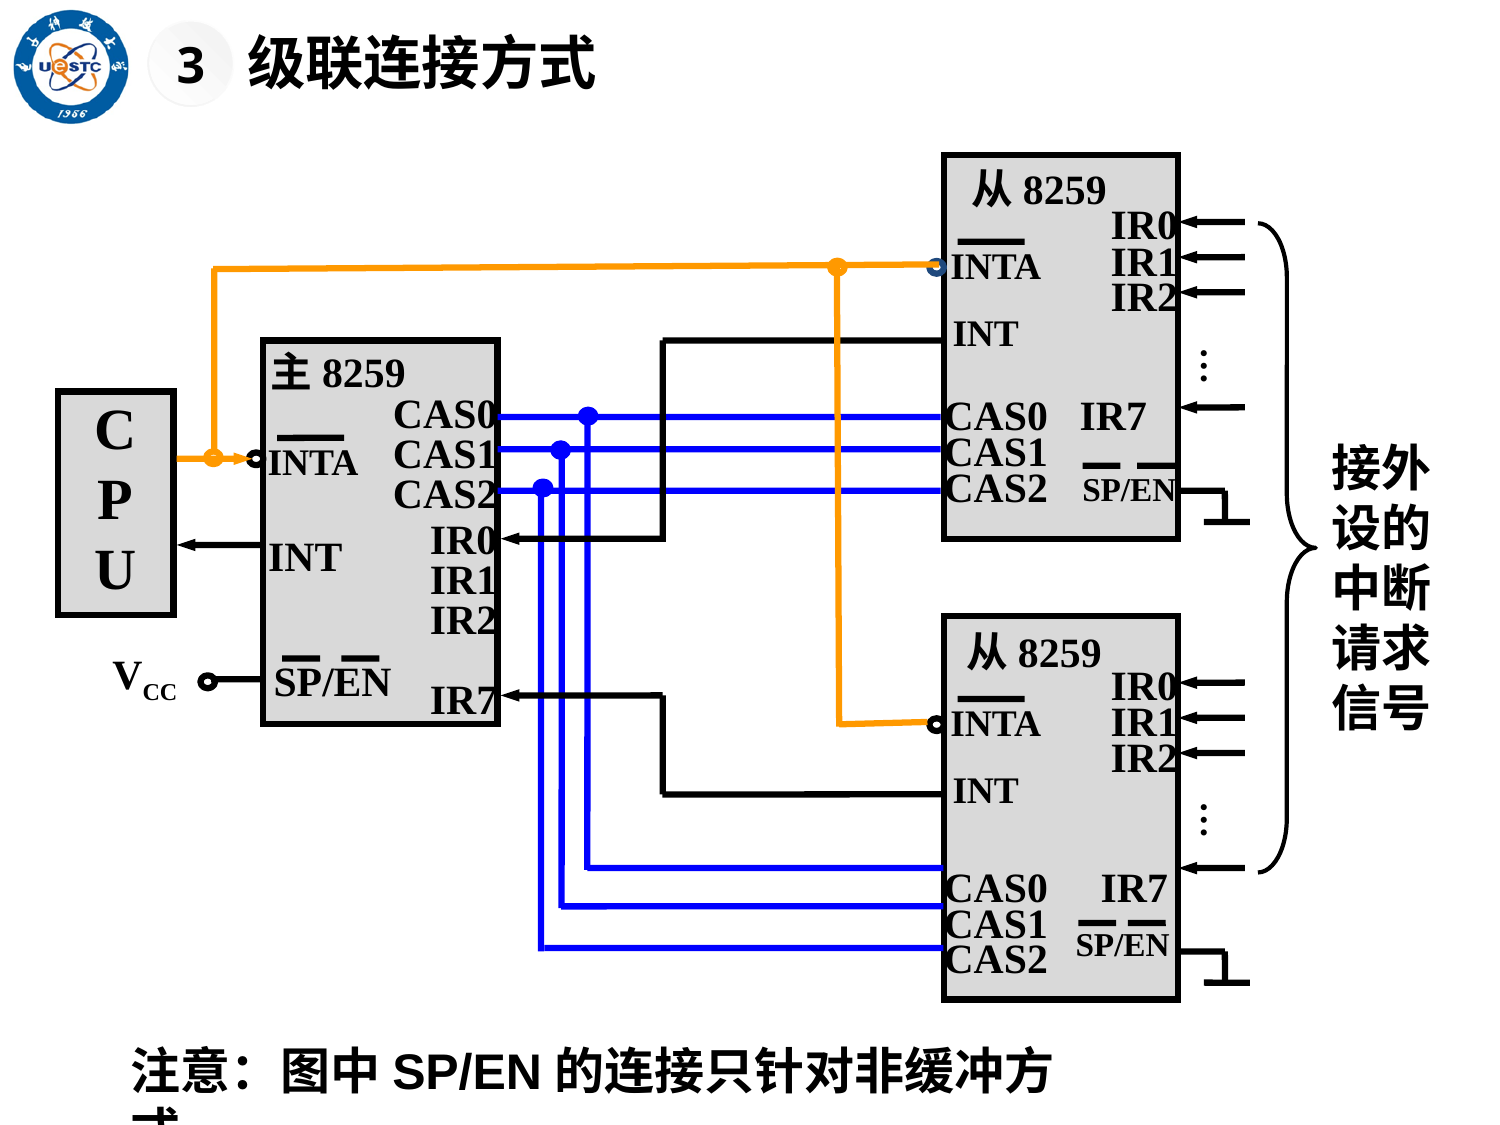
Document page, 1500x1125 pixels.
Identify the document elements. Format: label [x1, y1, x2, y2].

picture [6, 8, 136, 126]
text_box [147, 18, 999, 108]
text_box [57, 154, 1448, 1109]
